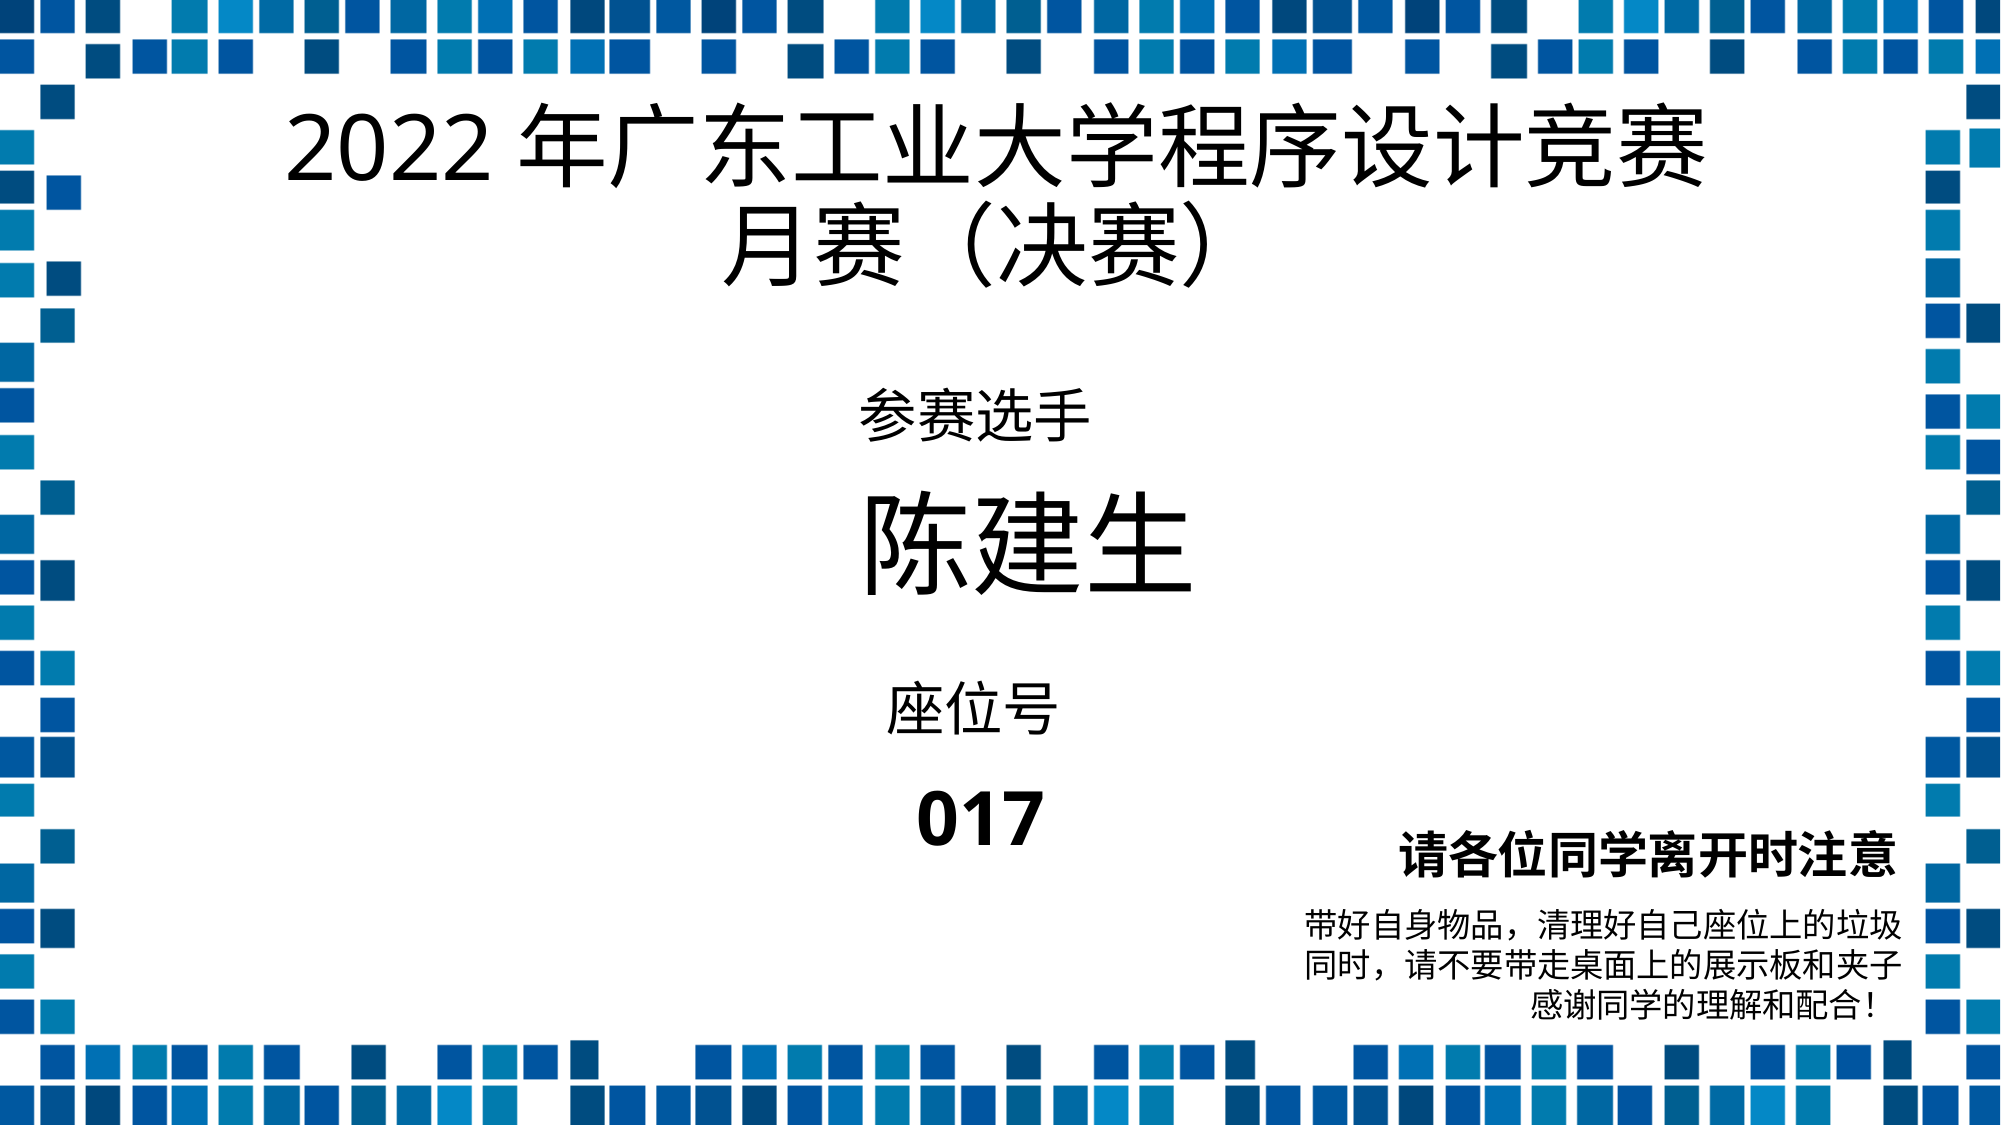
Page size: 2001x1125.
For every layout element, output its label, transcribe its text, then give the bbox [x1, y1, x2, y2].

title 2022年广东工业大学程序设计竞赛月赛（决赛） [246, 65, 1747, 458]
text_box 请各位同学离开时注意 [1383, 816, 1914, 891]
picture [0, 0, 2001, 1125]
text_box 017 [901, 763, 1061, 869]
text_box 陈建生 [844, 467, 1431, 617]
text_box 参赛选手 [844, 371, 1262, 457]
text_box 座位号 [871, 664, 1207, 750]
text_box 带好自身物品，清理好自己座位上的垃圾 同时，请不要带走桌面上的展示板和夹子 感谢同学的理解和配合！ [1289, 896, 2000, 1032]
